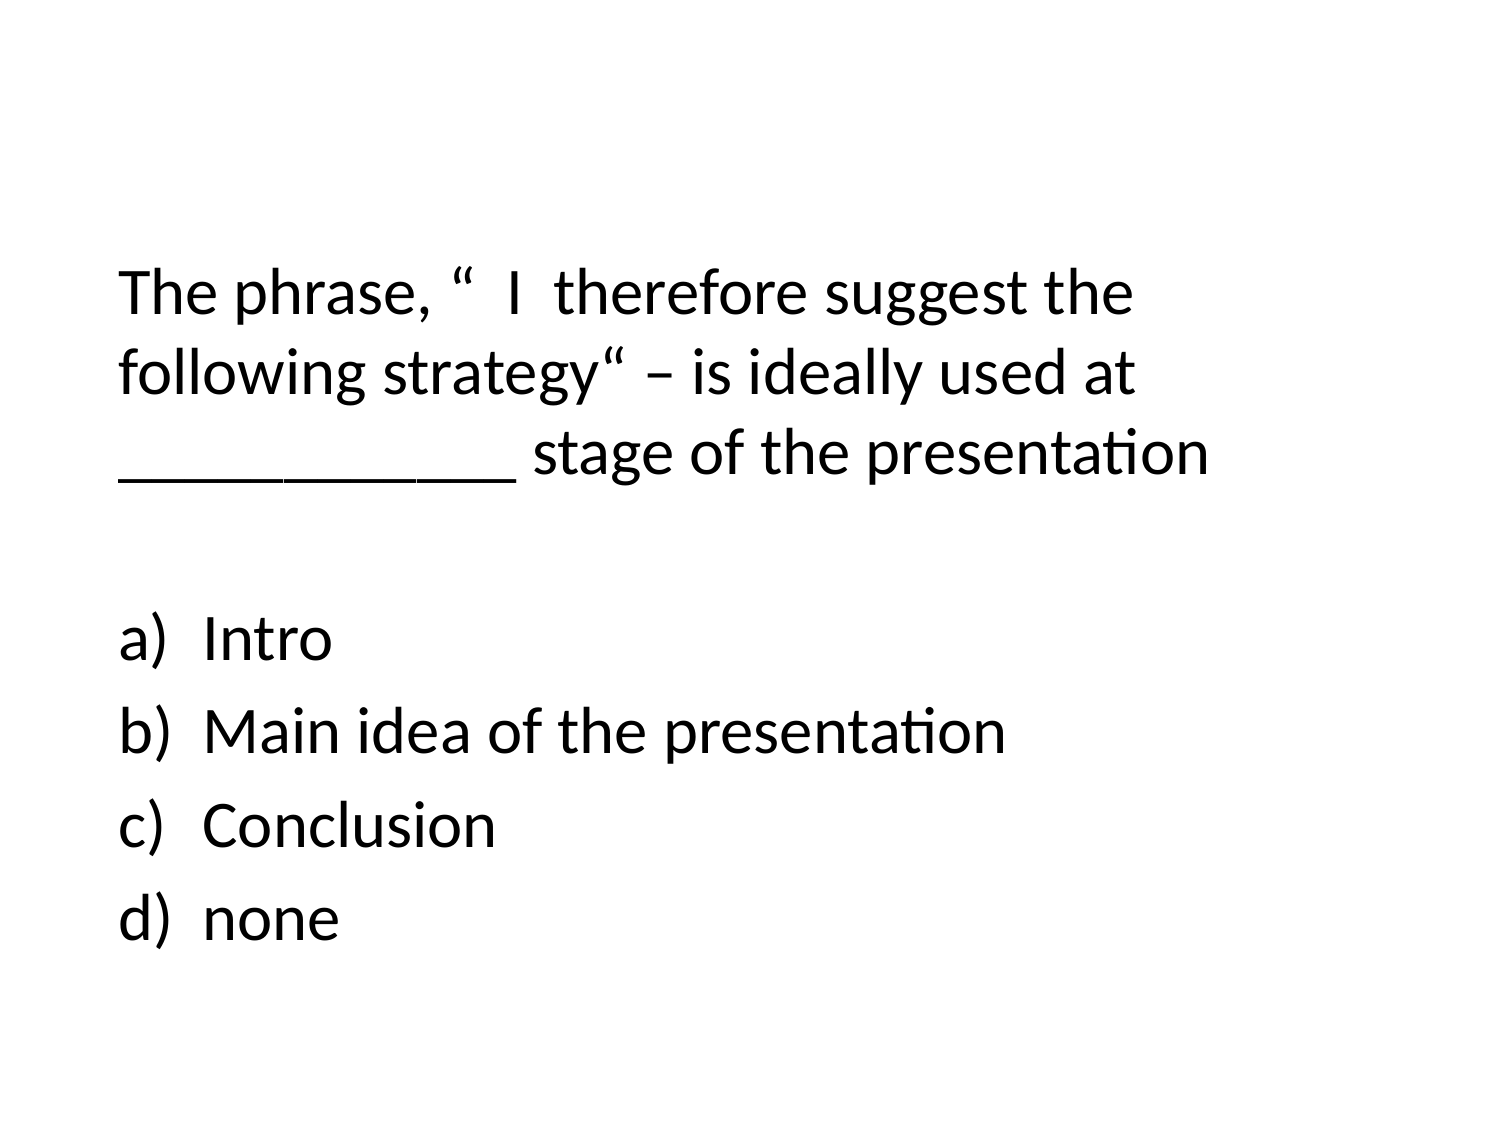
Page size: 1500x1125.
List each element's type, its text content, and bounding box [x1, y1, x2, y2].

list The phrase, “ I therefore suggest the following strategy“ – is ideally used at ____________ stage of the presentation Intro Main idea of the presentation Conclusion none [103, 239, 1397, 1014]
